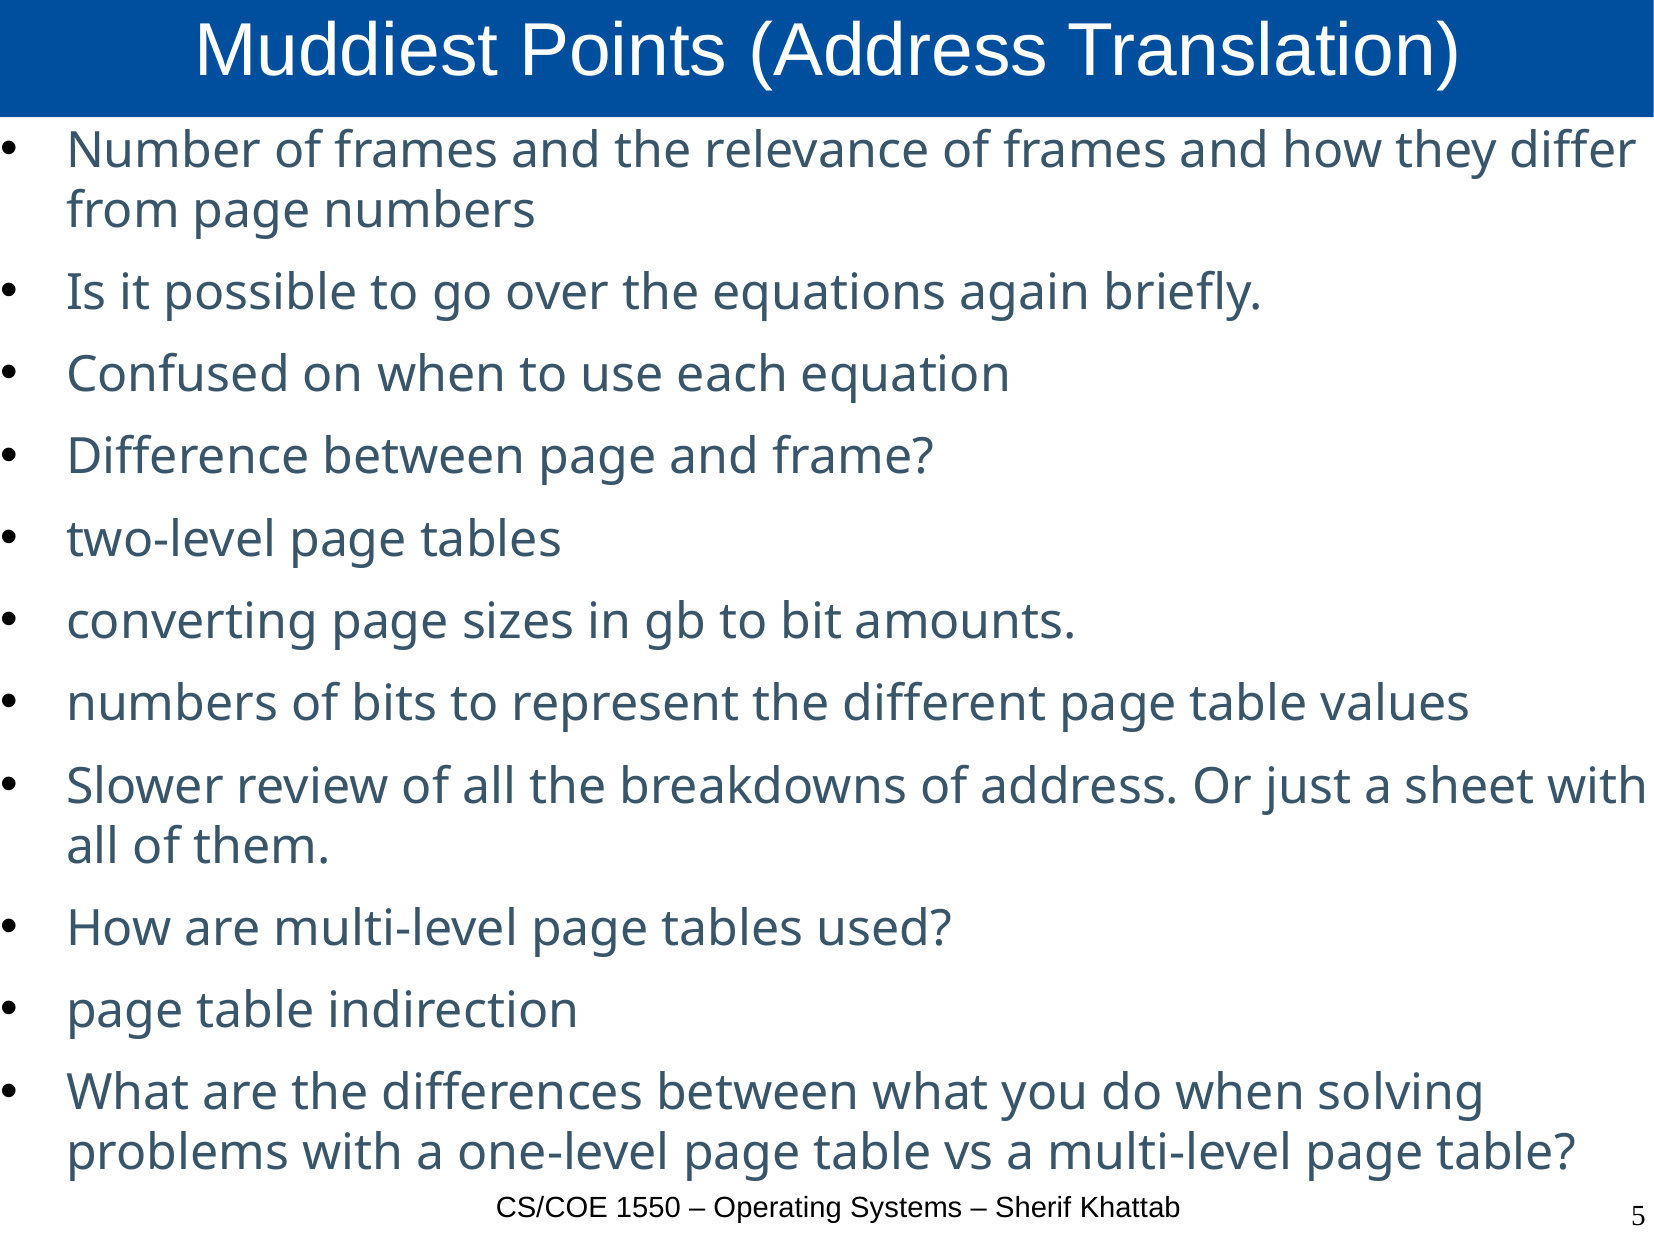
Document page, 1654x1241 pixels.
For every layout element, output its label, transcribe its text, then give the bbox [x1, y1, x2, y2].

slide_number 5 [1265, 1198, 1647, 1241]
list Number of frames and the relevance of frames and how they differ from page numbers Is it possible to go over the equations again briefly. Confused on when to use each equation Difference between page and frame? two-level page tables converting page sizes in gb to bit amounts. numbers of bits to represent the different page table values Slower review of all the breakdowns of address. Or just a sheet with all of them. How are multi-level page tables used? page table indirection What are the differences between what you do when solving problems with a one-level page table vs a multi-level page table? [0, 117, 1654, 1195]
title Muddiest Points (Address Translation) [0, 0, 1654, 117]
footer CS/COE 1550 – Operating Systems – Sherif Khattab [460, 1190, 1217, 1241]
